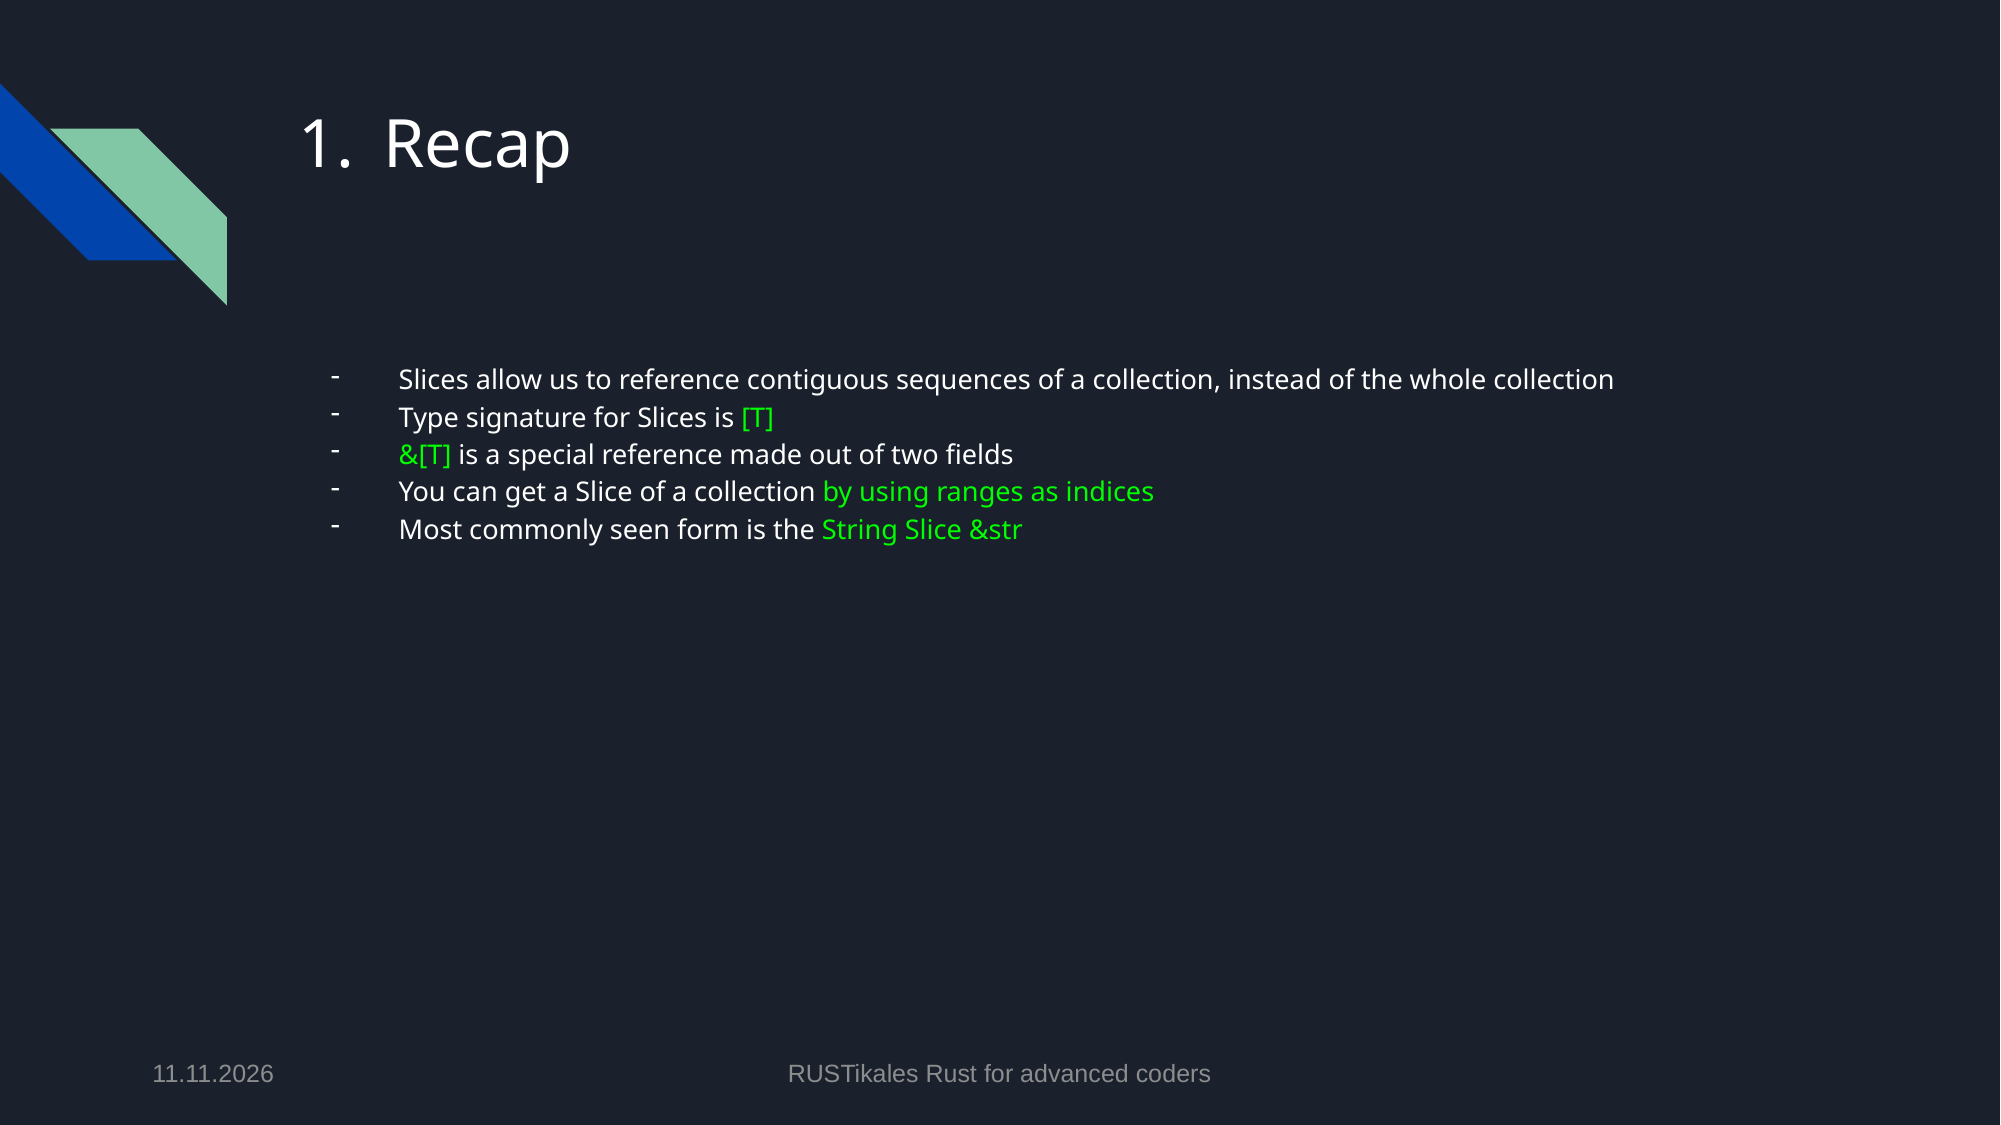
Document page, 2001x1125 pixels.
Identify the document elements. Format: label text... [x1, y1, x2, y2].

title Recap [283, 86, 1824, 287]
footer RUSTikales Rust for advanced coders [662, 1042, 1338, 1103]
list Slices allow us to reference contiguous sequences of a collection, instead of the whole collection Type signature for Slices is [T] &[T] is a special reference made out of two fields You can get a Slice of a collection by using ranges as indices Most commonly seen form is the String Slice &str [283, 342, 1824, 980]
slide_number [137, 1042, 588, 1103]
